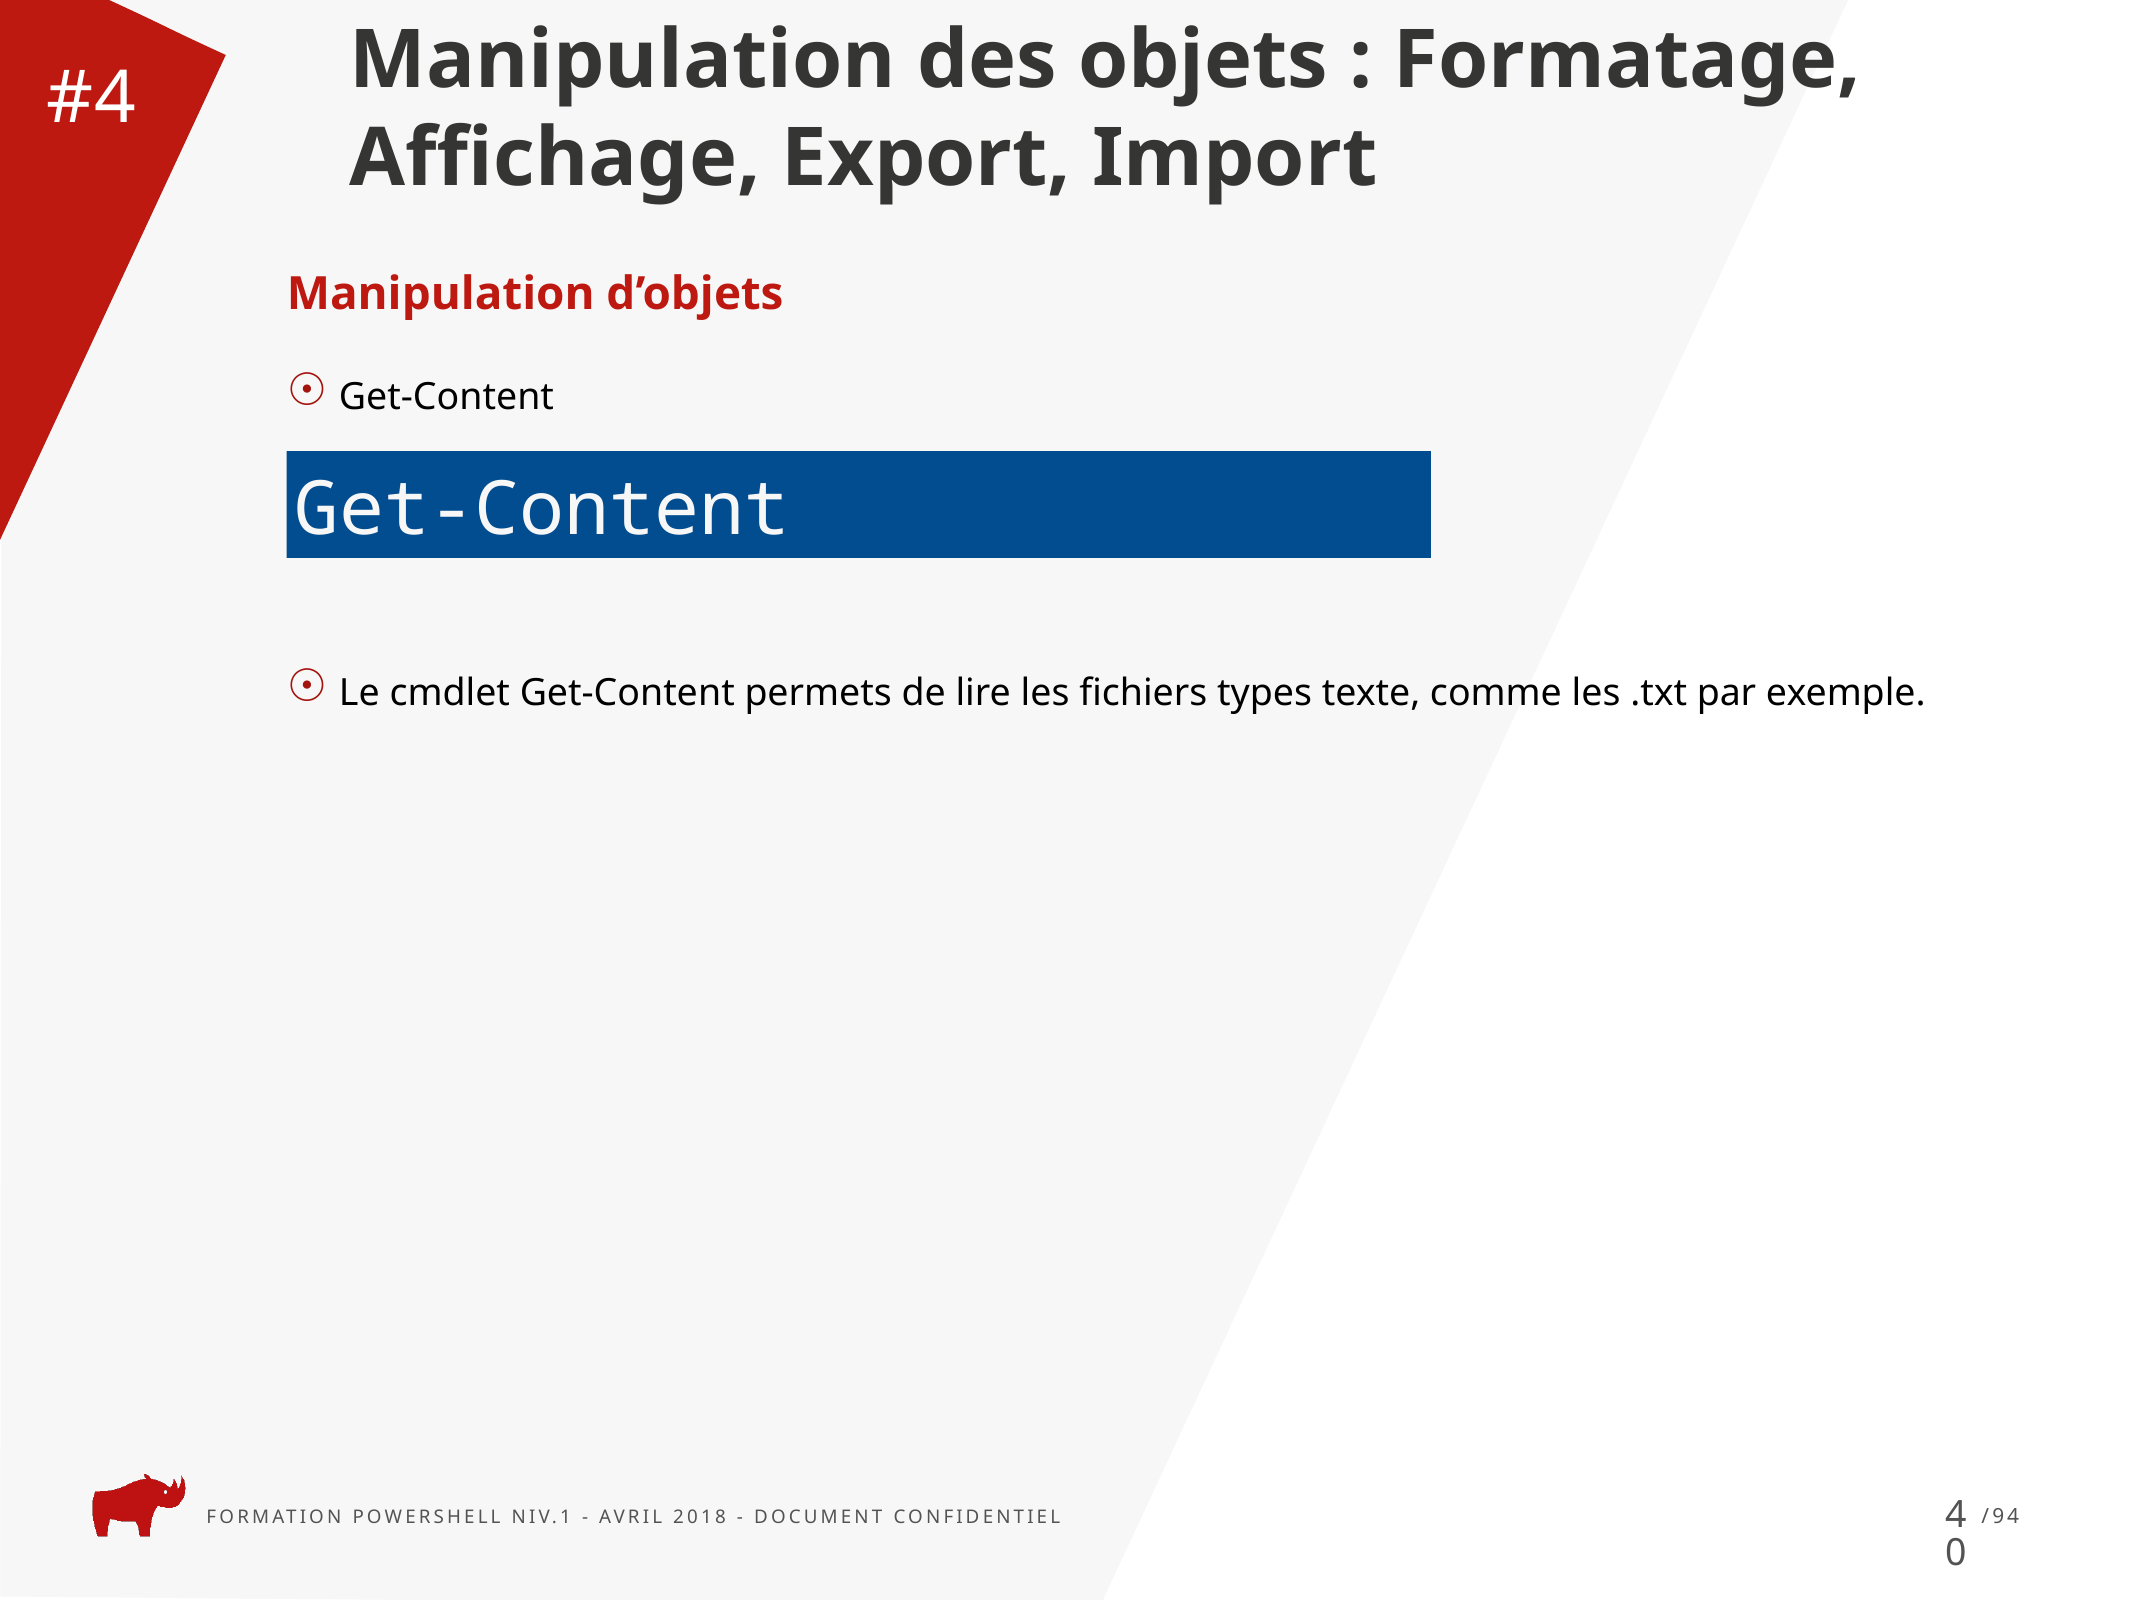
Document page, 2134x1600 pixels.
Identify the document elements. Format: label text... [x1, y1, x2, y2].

text_box #4 [38, 40, 145, 145]
text_box Get-Content [286, 451, 1431, 558]
picture [44, 1440, 230, 1572]
title Manipulation des objets : Formatage, Affichage, Export, Import [340, 0, 2134, 211]
slide_number 40 [1936, 1481, 1979, 1538]
text_box Manipulation d’objets Get-Content Le cmdlet Get-Content permets de lire les fichiers types texte, comme les .txt par exemple. [286, 263, 1996, 1393]
